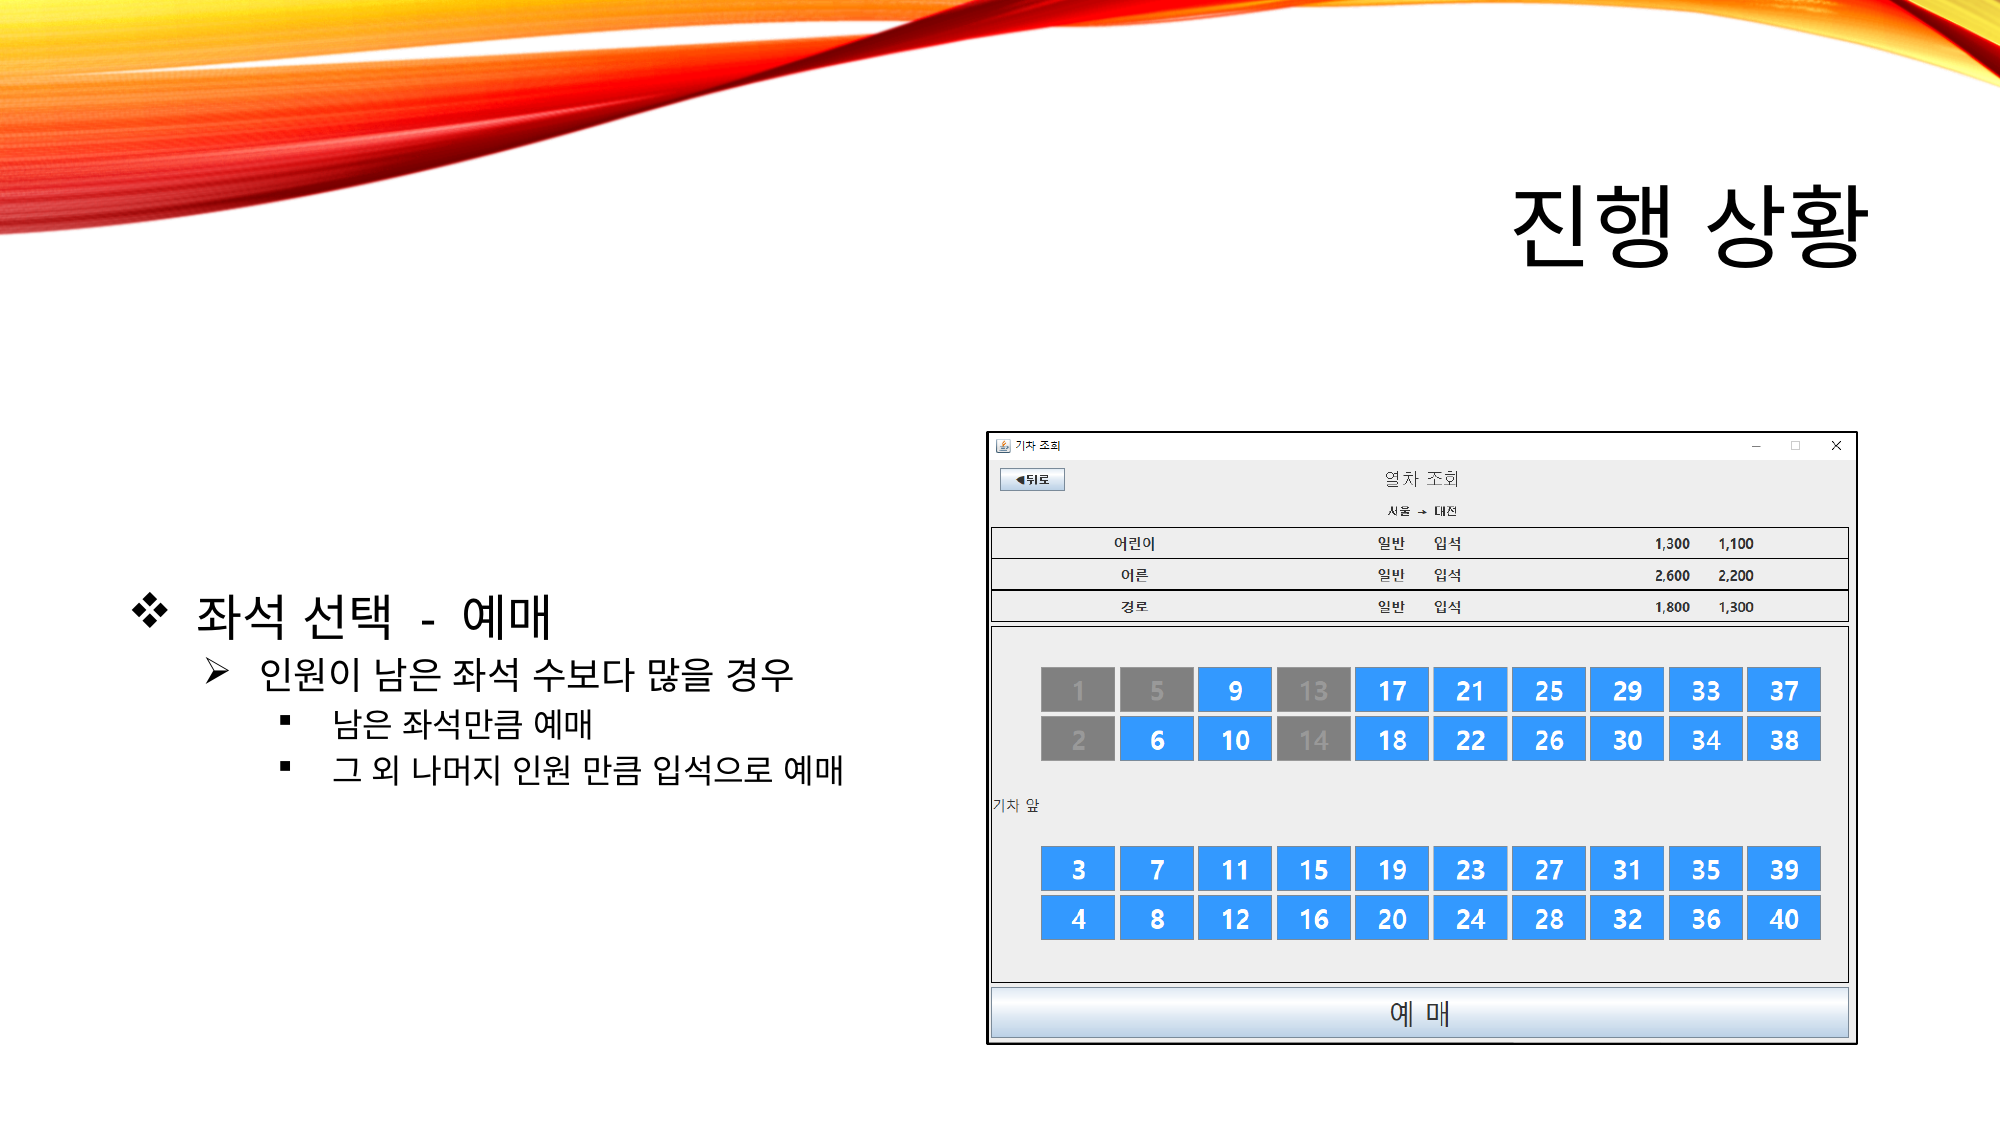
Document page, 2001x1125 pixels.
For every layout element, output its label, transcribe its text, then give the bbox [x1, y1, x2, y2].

title 진행 상황 [474, 125, 1888, 338]
picture [0, 0, 2000, 237]
list 좌석 선택 - 예매 인원이 남은 좌석 수보다 많을 경우 남은 좌석만큼 예매 그 외 나머지 인원 만큼 입석으로 예매 [112, 360, 1888, 1021]
picture [988, 432, 1857, 1043]
